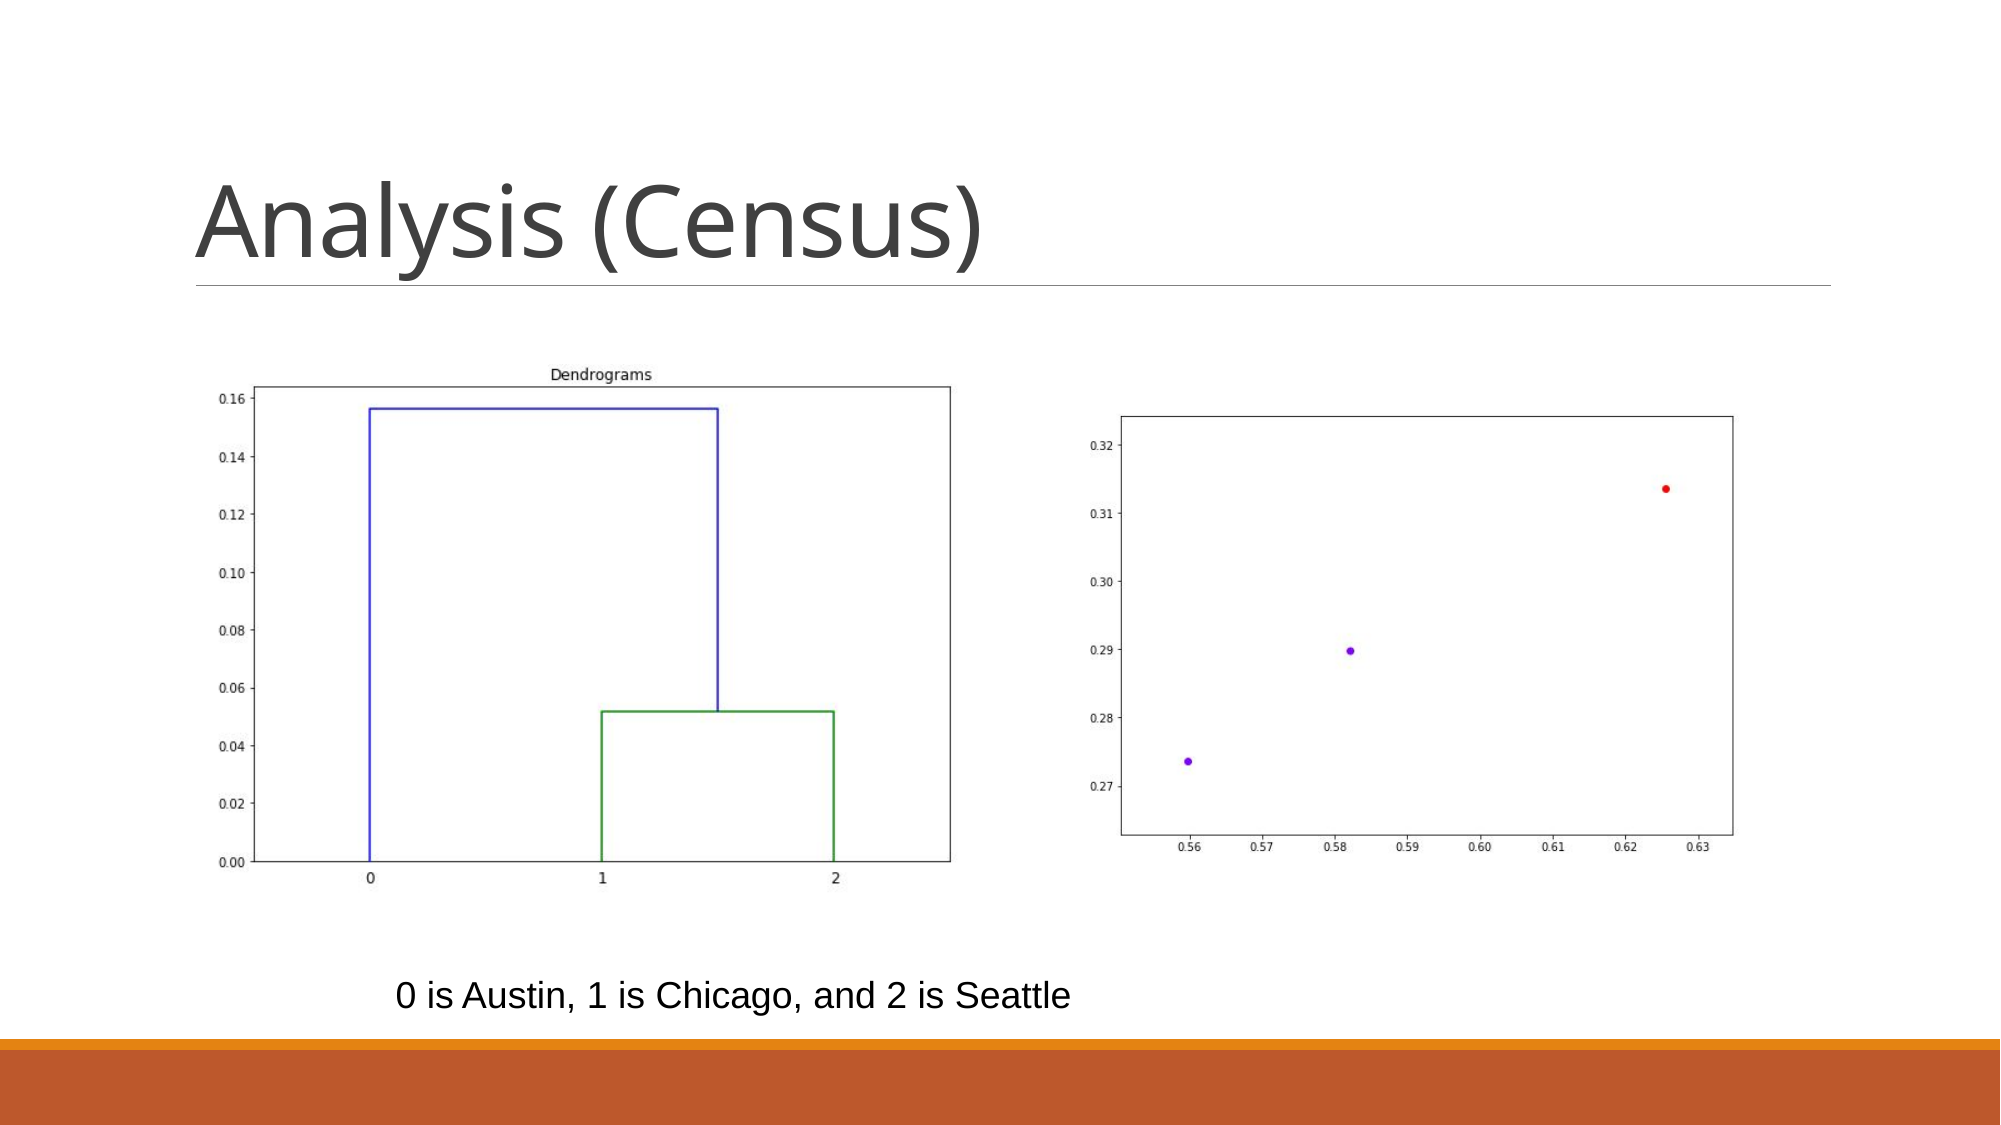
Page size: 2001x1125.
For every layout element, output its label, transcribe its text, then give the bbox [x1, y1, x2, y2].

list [179, 364, 991, 902]
title Analysis (Census) [180, 47, 1830, 285]
text_box 0 is Austin, 1 is Chicago, and 2 is Seattle [380, 963, 1697, 1069]
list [1019, 404, 1831, 861]
